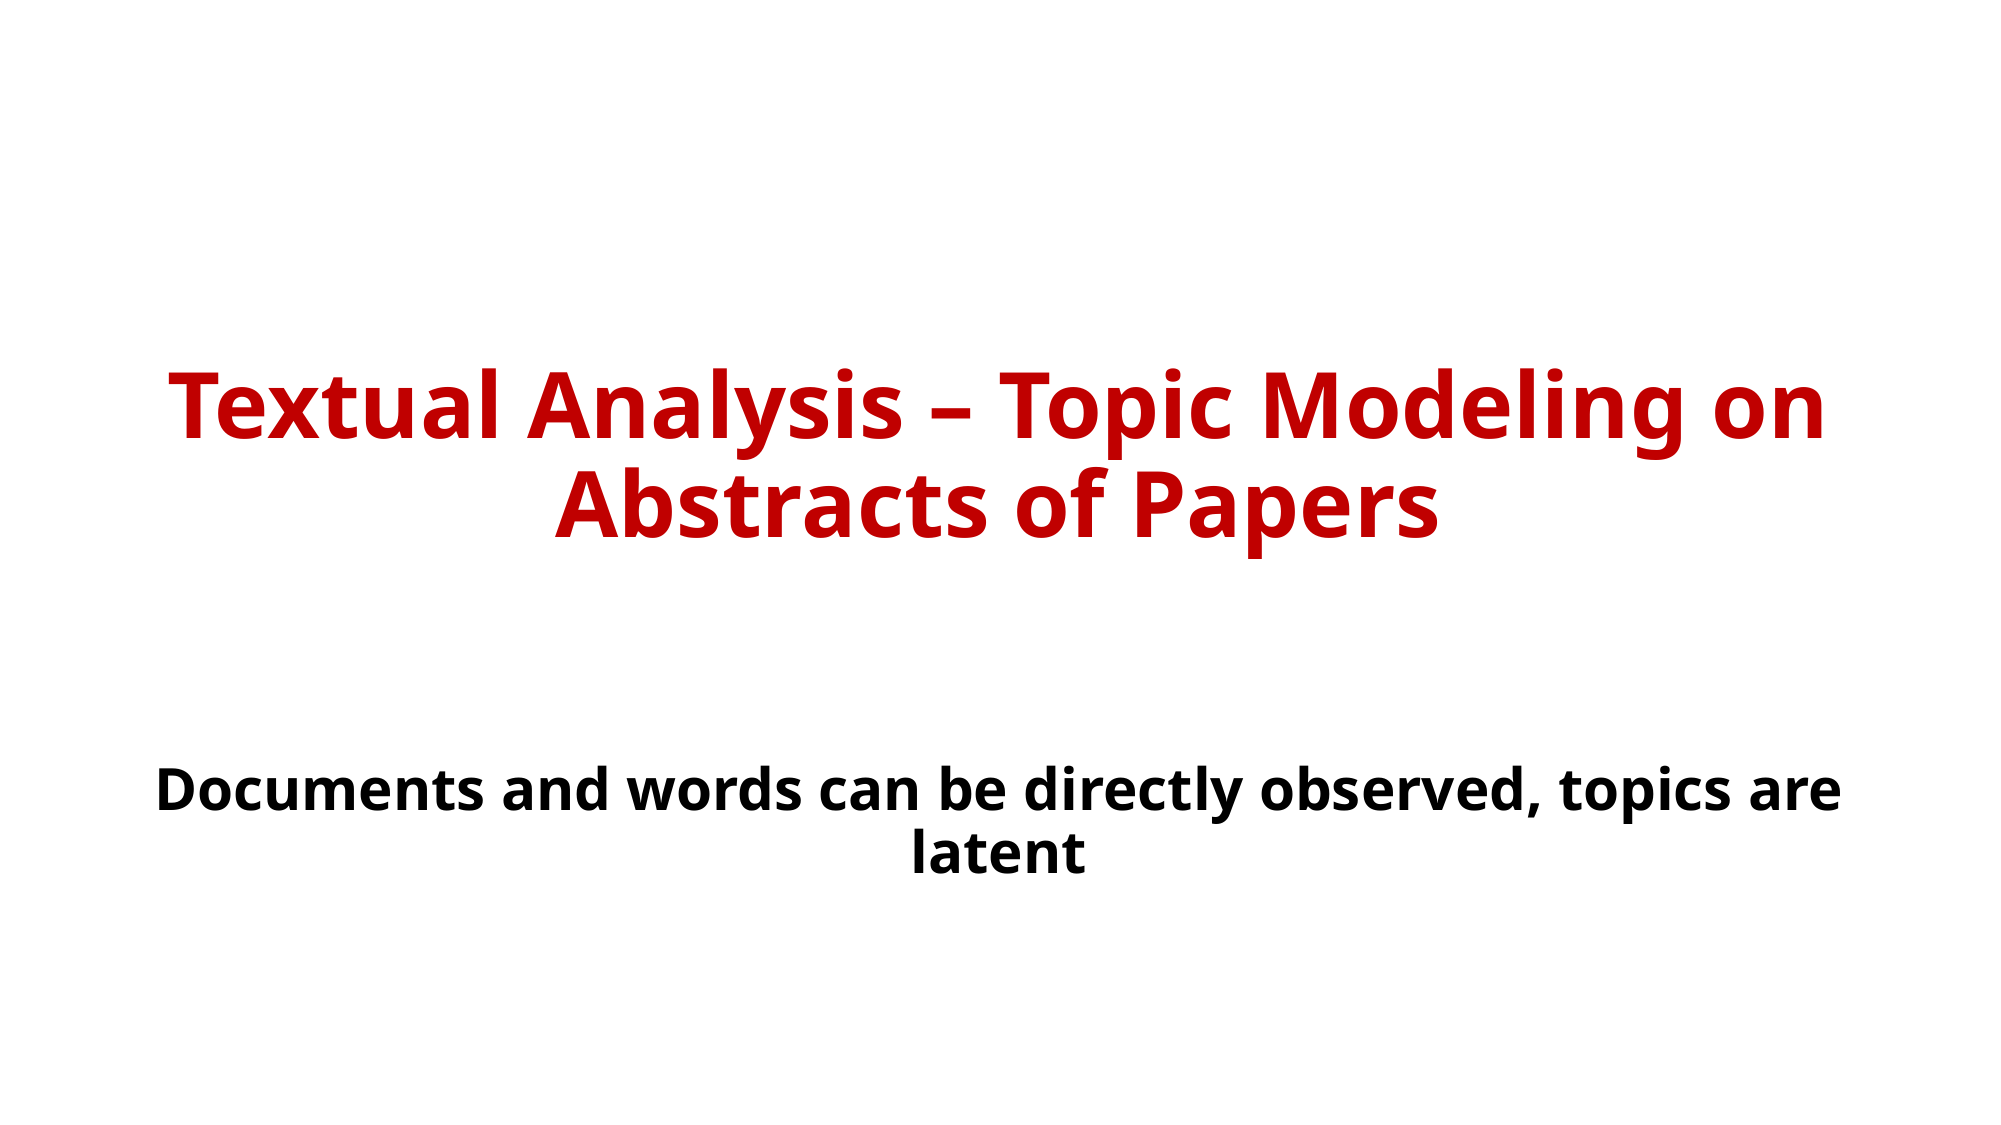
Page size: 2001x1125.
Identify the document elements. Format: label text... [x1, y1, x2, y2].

list Documents and words can be directly observed, topics are latent [136, 752, 1862, 999]
text_box Textual Analysis – Topic Modeling on Abstracts of Papers [100, 172, 1898, 565]
